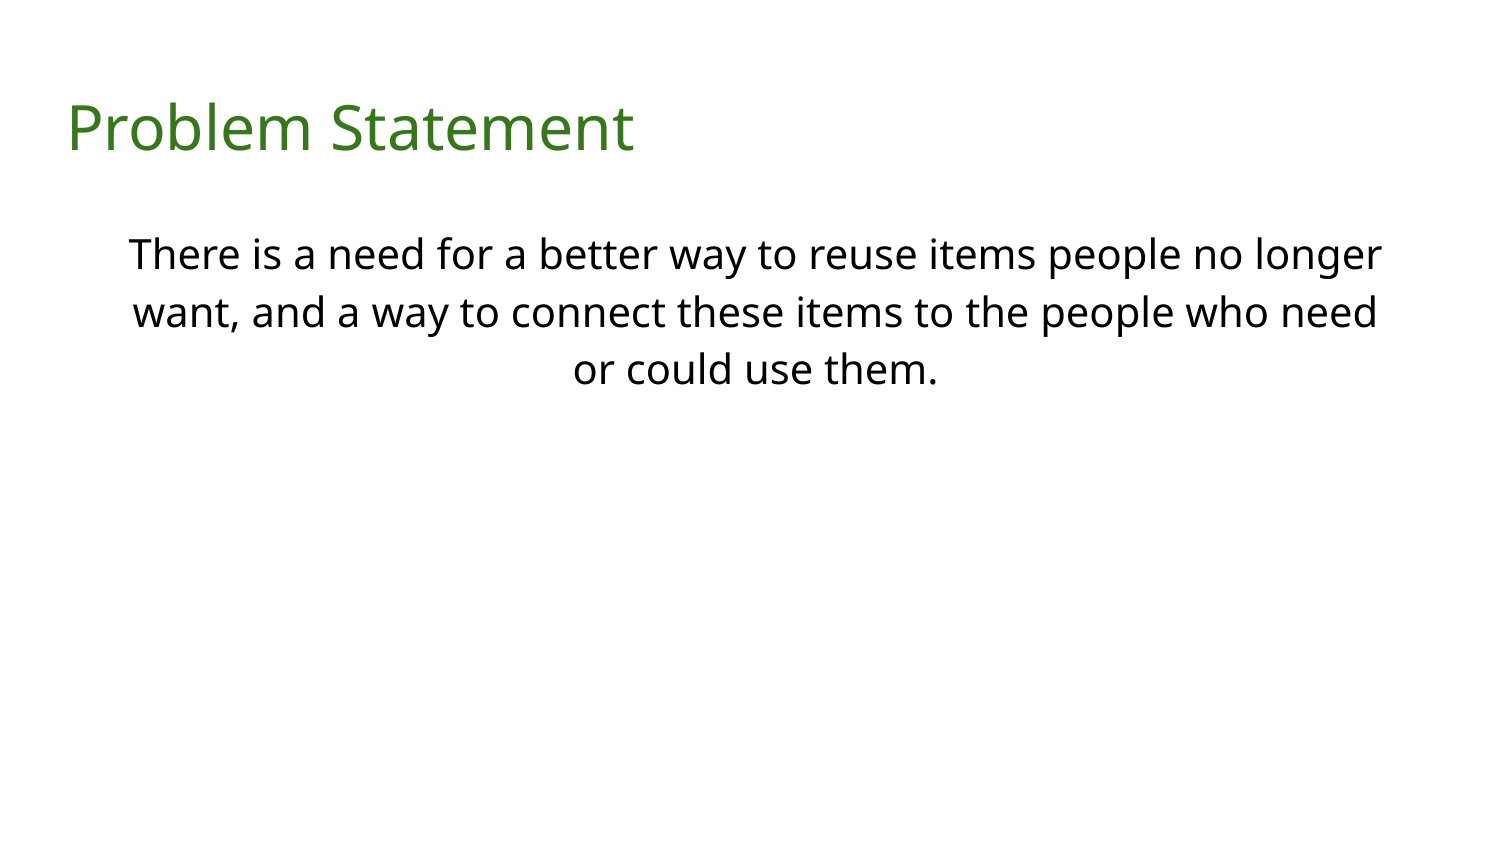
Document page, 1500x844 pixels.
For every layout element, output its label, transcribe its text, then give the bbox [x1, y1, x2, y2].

list There is a need for a better way to reuse items people no longer want, and a way to connect these items to the people who need or could use them. [101, 205, 1410, 766]
title Problem Statement [51, 72, 1449, 167]
